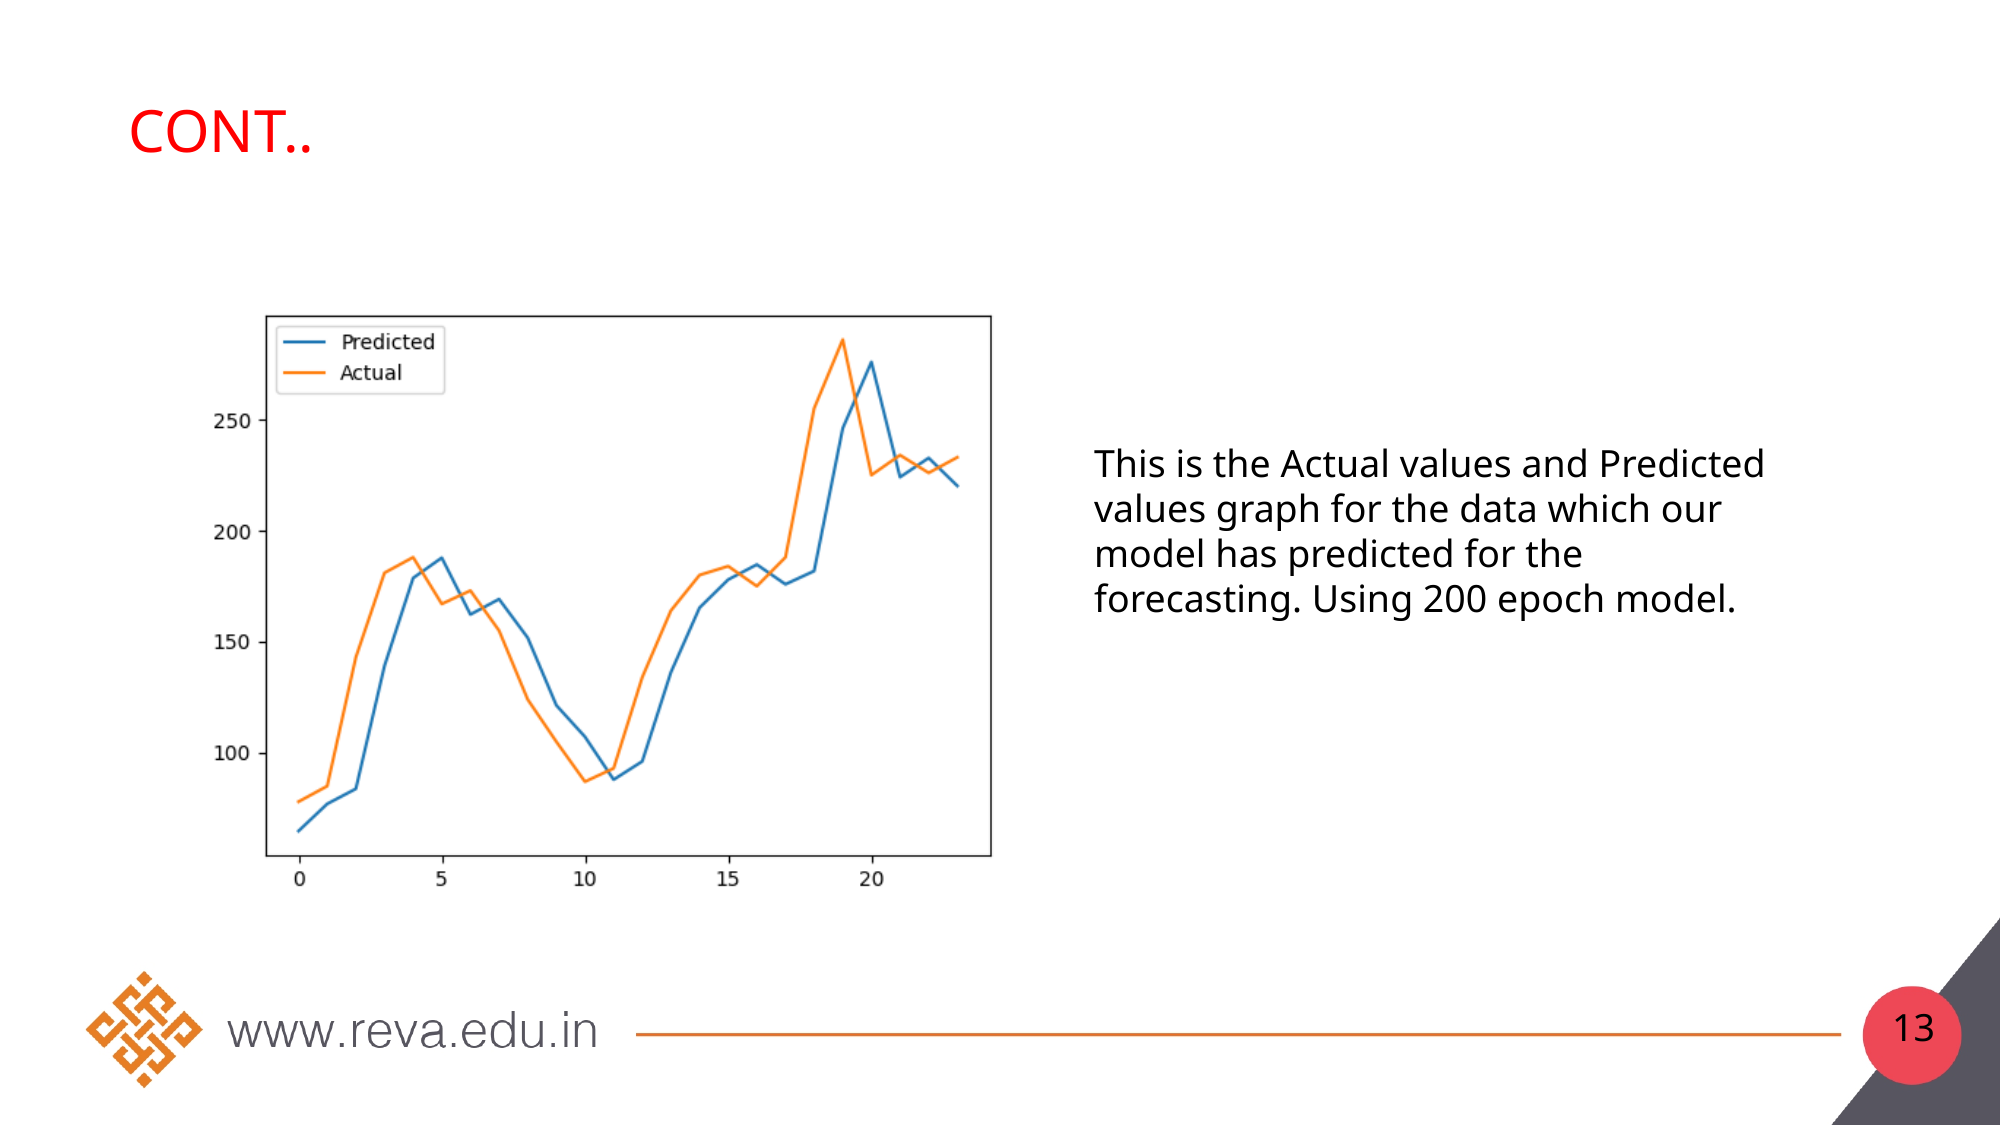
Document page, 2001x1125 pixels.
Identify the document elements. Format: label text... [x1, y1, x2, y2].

picture [0, 0, 2000, 1125]
text_box <number> [1864, 999, 1963, 1060]
text_box Cont.. [114, 64, 1133, 202]
text_box [114, 202, 1886, 965]
text_box This is the Actual values and Predicted values graph for the data which our model has predicted for the forecasting. Using 200 epoch model. [1088, 432, 1797, 628]
